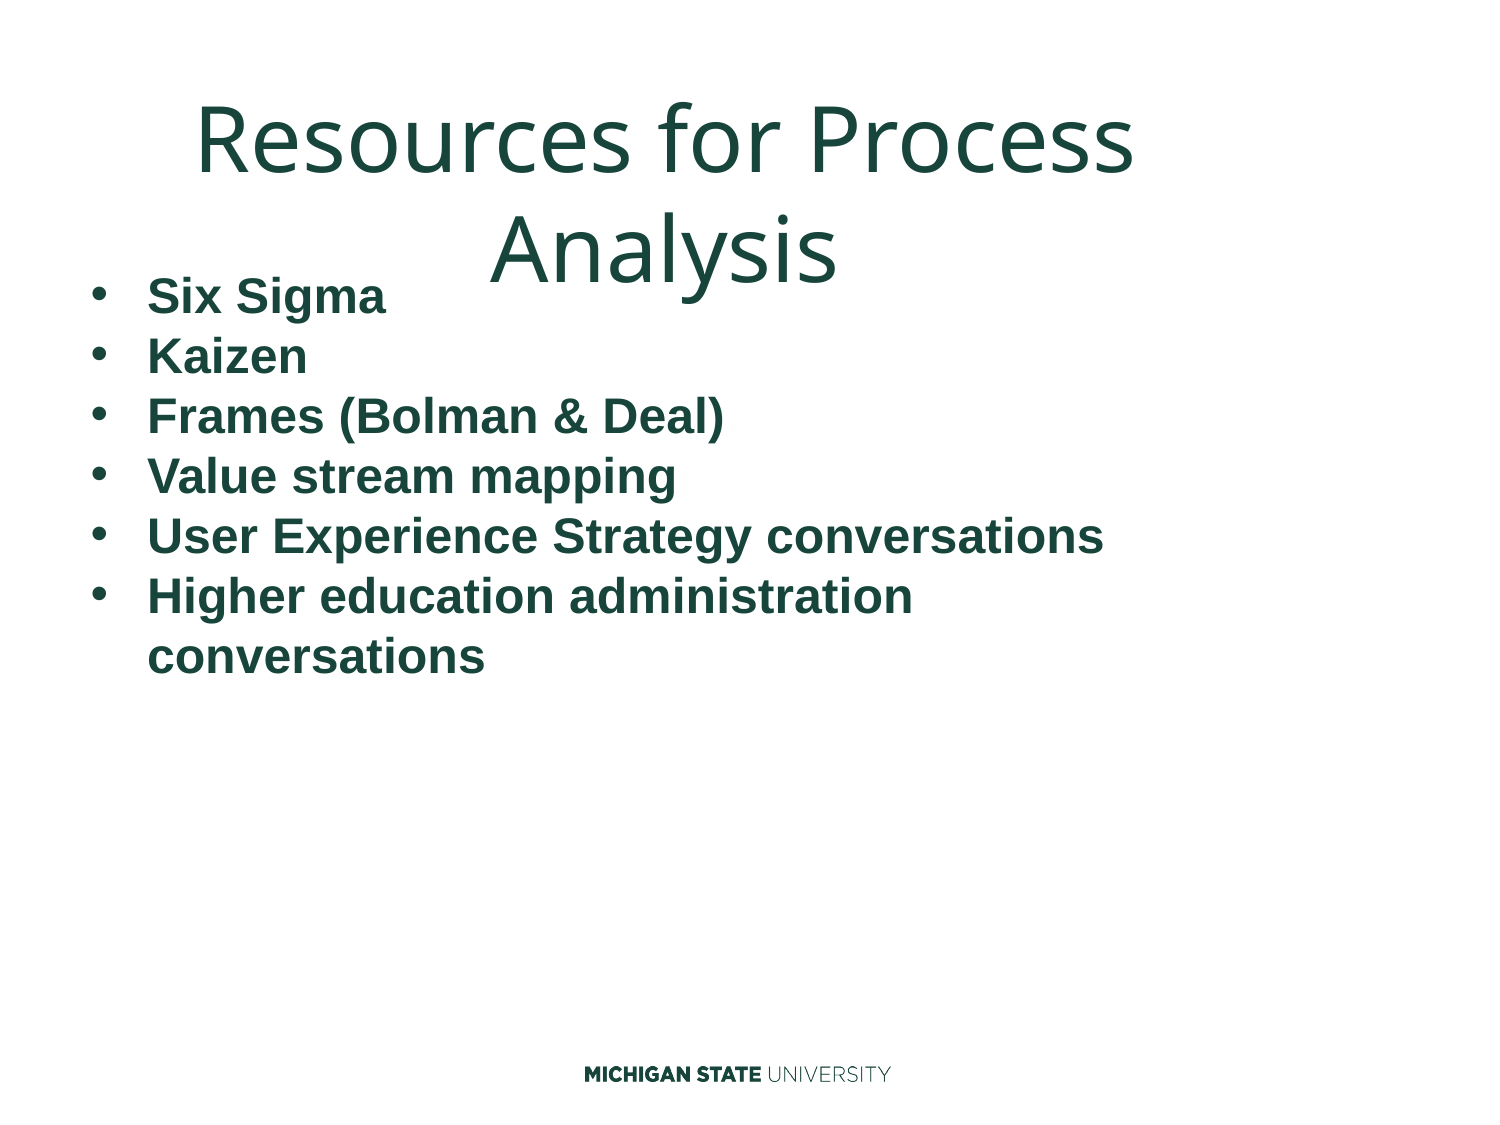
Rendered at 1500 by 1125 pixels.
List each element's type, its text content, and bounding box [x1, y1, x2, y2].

text_box Six Sigma Kaizen Frames (Bolman & Deal) Value stream mapping User Experience Strategy conversations Higher education administration conversations [75, 248, 1256, 1067]
text_box Resources for Process Analysis [75, 65, 1256, 248]
picture [584, 1066, 891, 1082]
